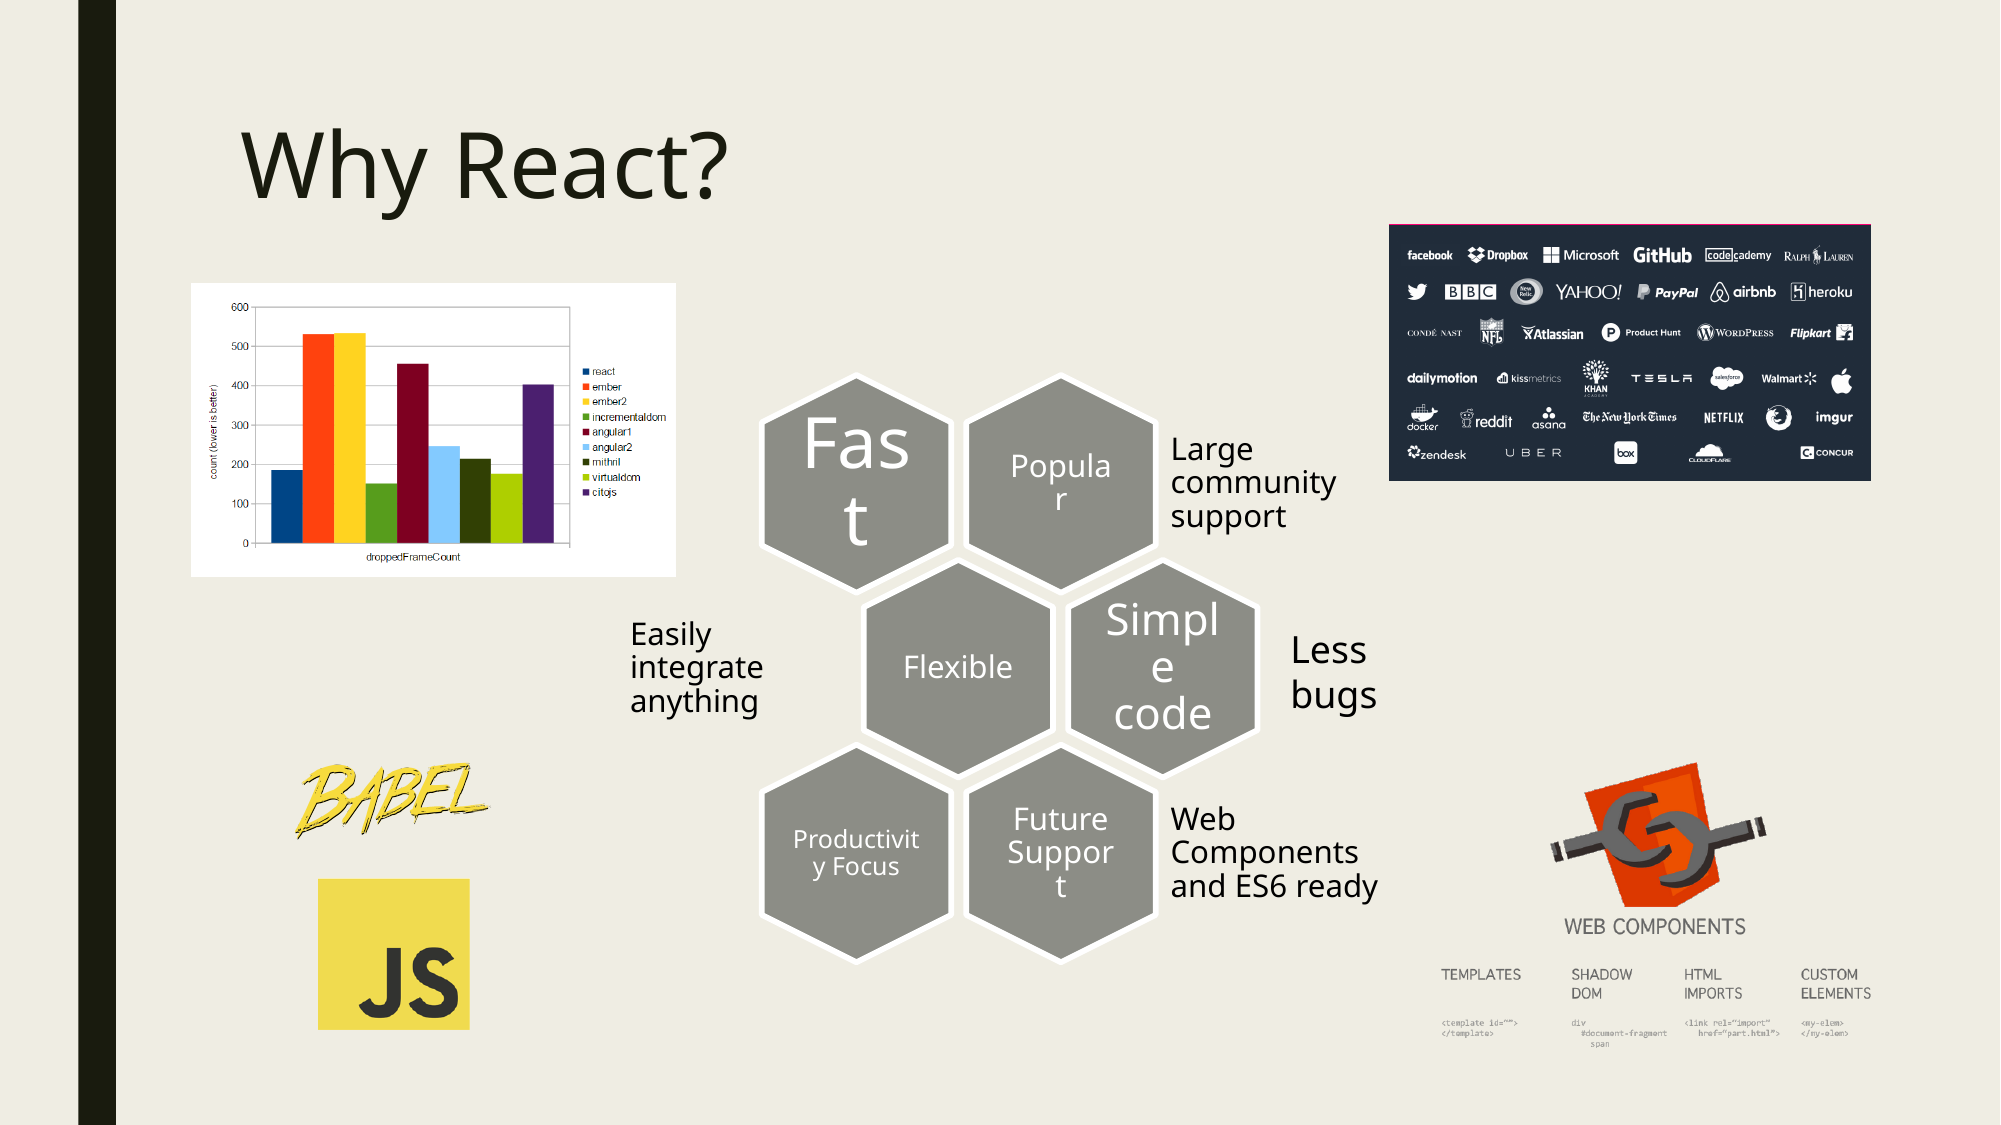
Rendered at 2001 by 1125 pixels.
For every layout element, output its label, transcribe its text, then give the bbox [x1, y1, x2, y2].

title Why React? [225, 112, 1800, 357]
picture [1389, 224, 1871, 482]
picture [318, 878, 470, 1030]
picture [275, 747, 513, 856]
picture [191, 283, 676, 577]
picture [1441, 762, 1871, 1048]
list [224, 374, 1800, 963]
